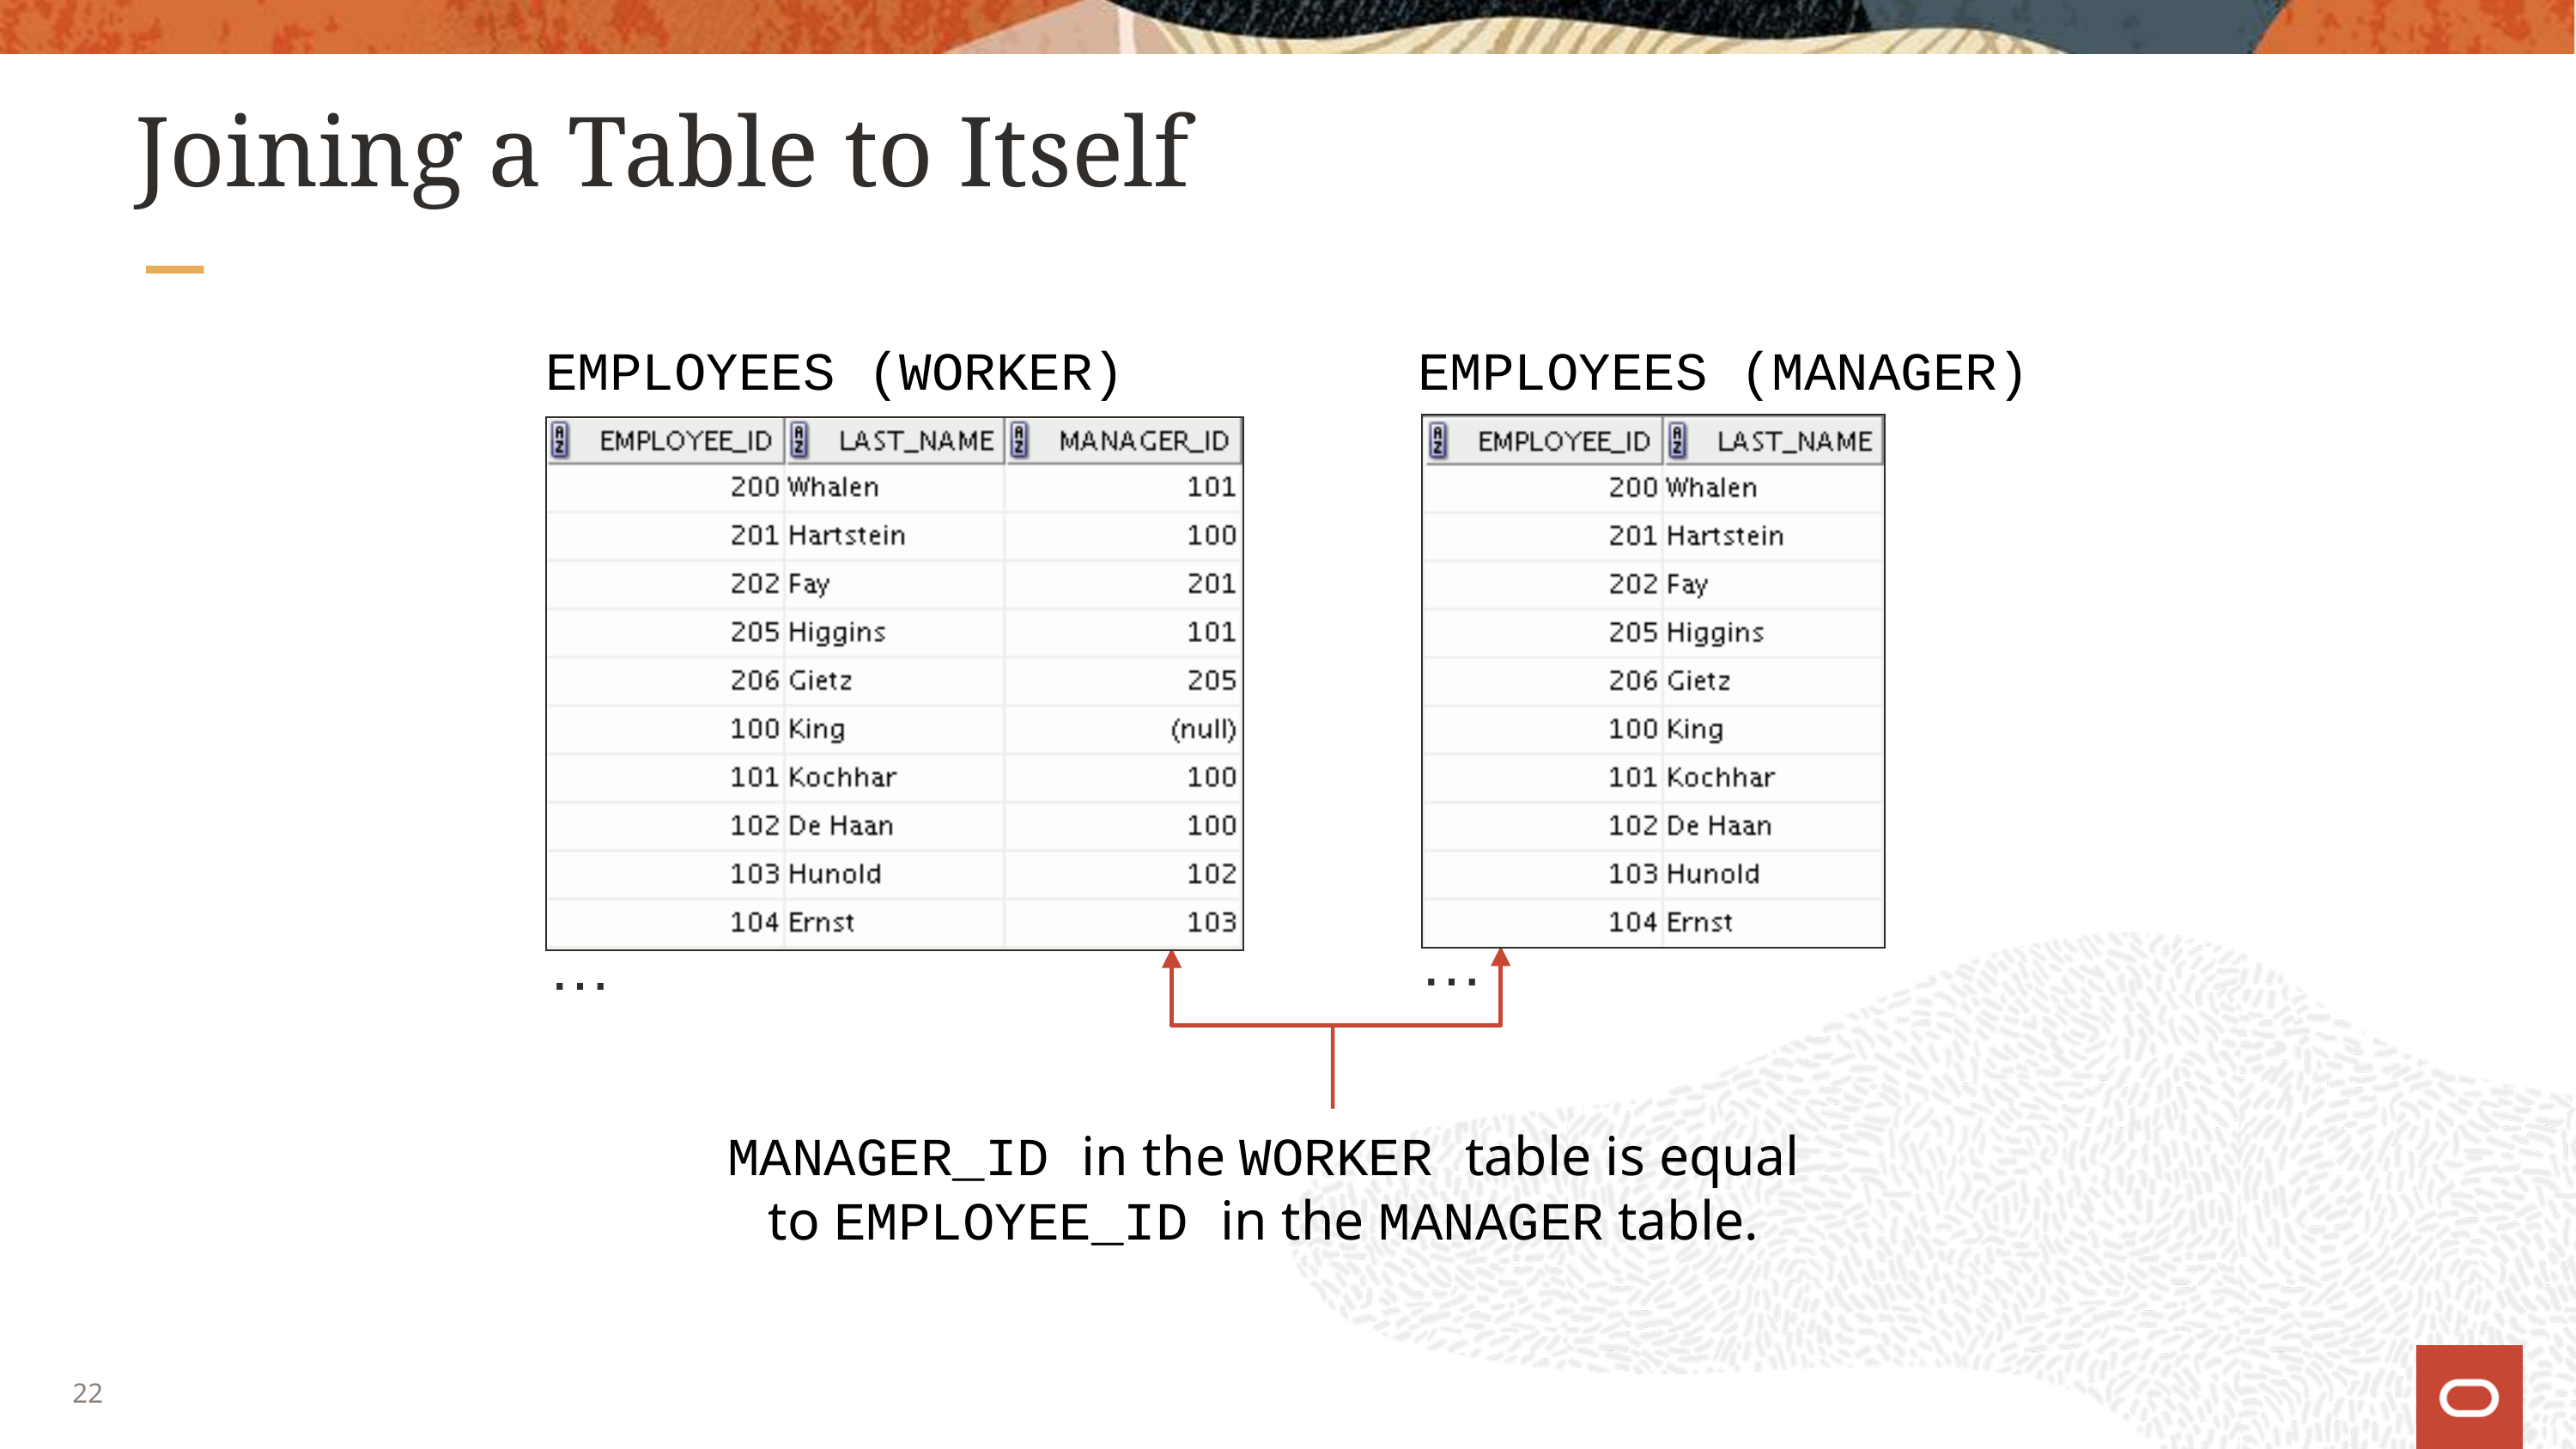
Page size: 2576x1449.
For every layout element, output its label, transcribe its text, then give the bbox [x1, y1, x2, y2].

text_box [523, 326, 2053, 1262]
picture [2416, 1345, 2523, 1449]
picture [0, 0, 2576, 54]
title Joining a Table to Itself [131, 86, 2445, 252]
